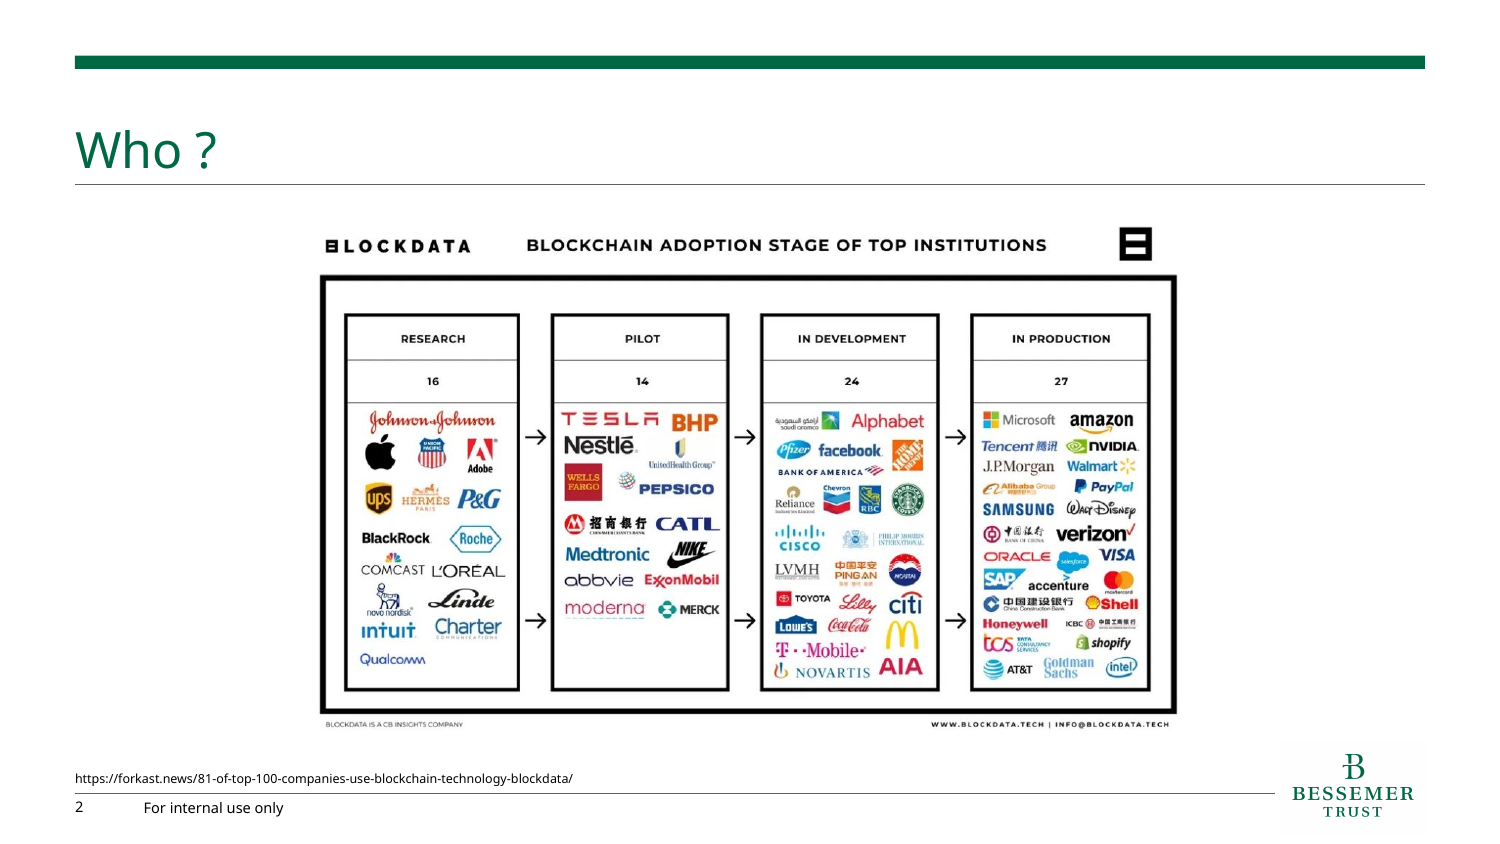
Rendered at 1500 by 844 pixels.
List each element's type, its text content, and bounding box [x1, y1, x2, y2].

slide_number 2 [75, 798, 130, 817]
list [291, 208, 1204, 745]
title Who ? [75, 94, 1425, 179]
list https://forkast.news/81-of-top-100-companies-use-blockchain-technology-blockdata/ [75, 773, 1215, 786]
picture [1279, 740, 1427, 836]
footer For internal use only [143, 799, 650, 817]
